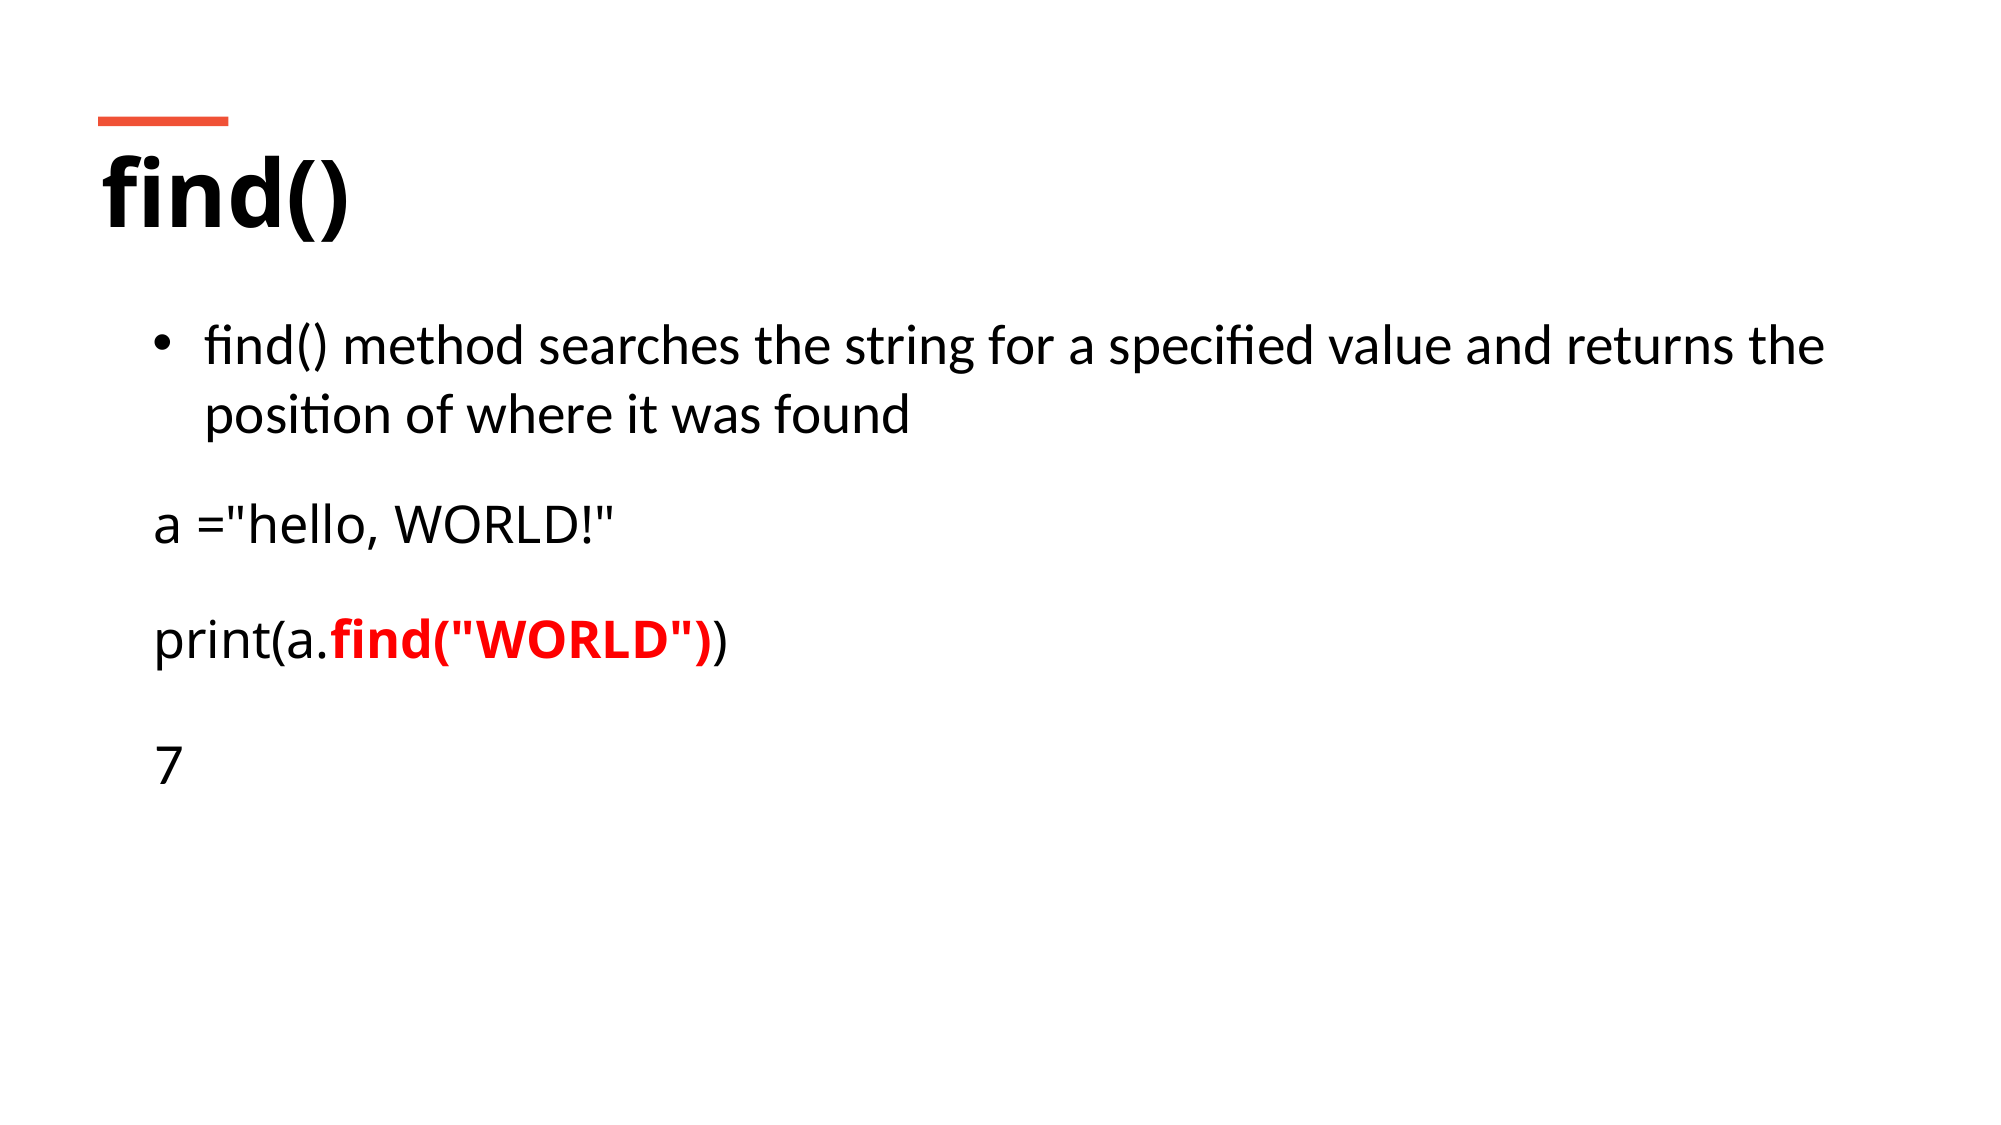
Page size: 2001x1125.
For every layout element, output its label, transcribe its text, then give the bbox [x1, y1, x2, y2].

text_box [96, 115, 231, 128]
text_box 7 [139, 726, 1865, 832]
text_box find() [86, 126, 1938, 254]
list find() method searches the string for a specified value and returns the position of where it was found [137, 299, 1863, 454]
text_box a ="hello, WORLD!" print(a.find("WORLD")) [138, 453, 1864, 704]
